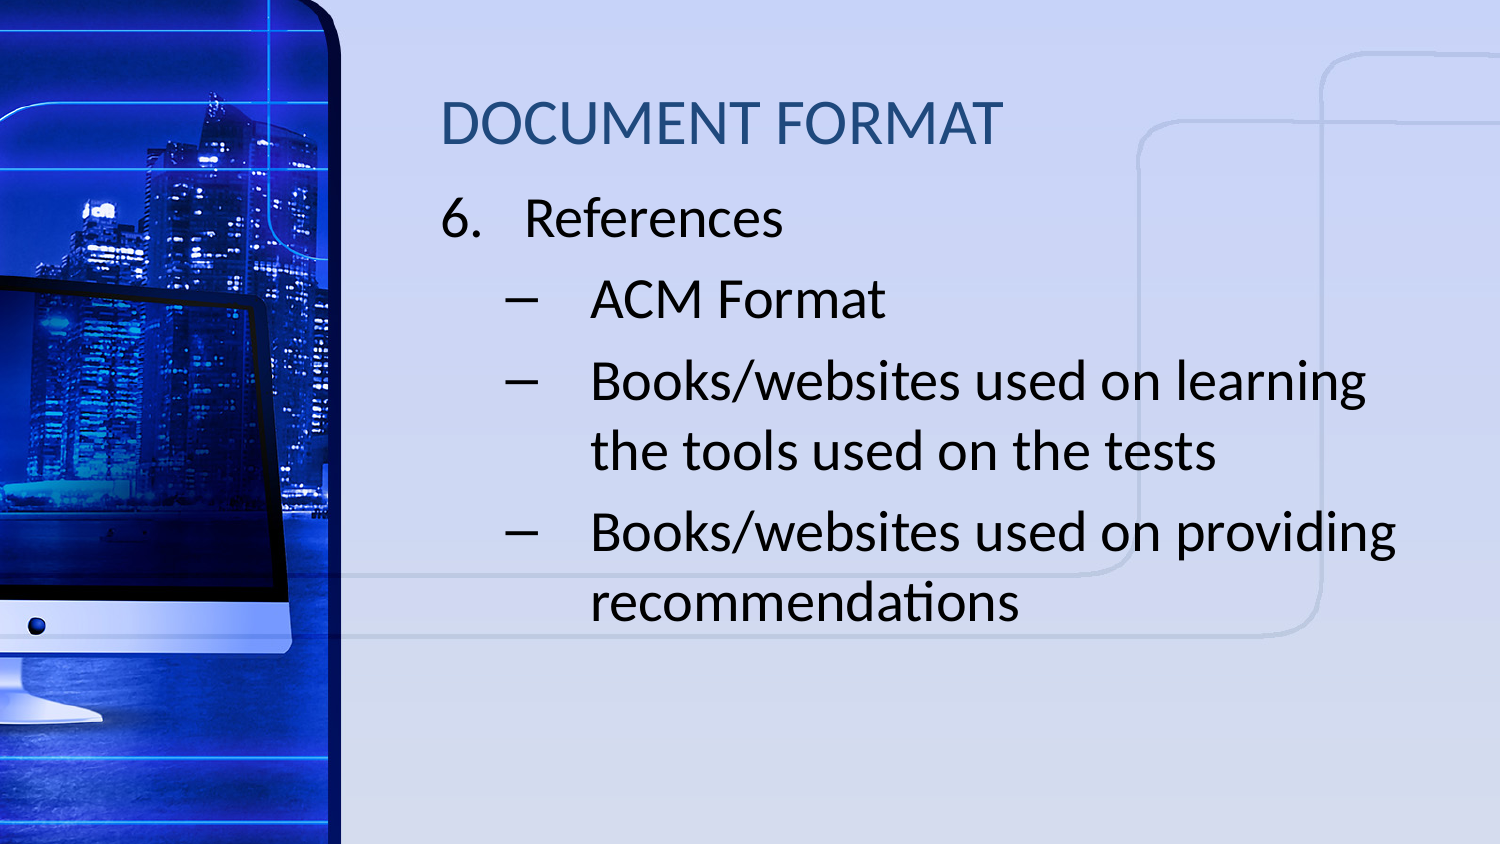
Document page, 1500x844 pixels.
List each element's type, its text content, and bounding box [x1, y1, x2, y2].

title DOCUMENT FORMAT [425, 71, 1427, 166]
picture [0, 0, 1500, 844]
list References ACM Format Books/websites used on learning the tools used on the tests Books/websites used on providing recommendations [425, 171, 1427, 748]
